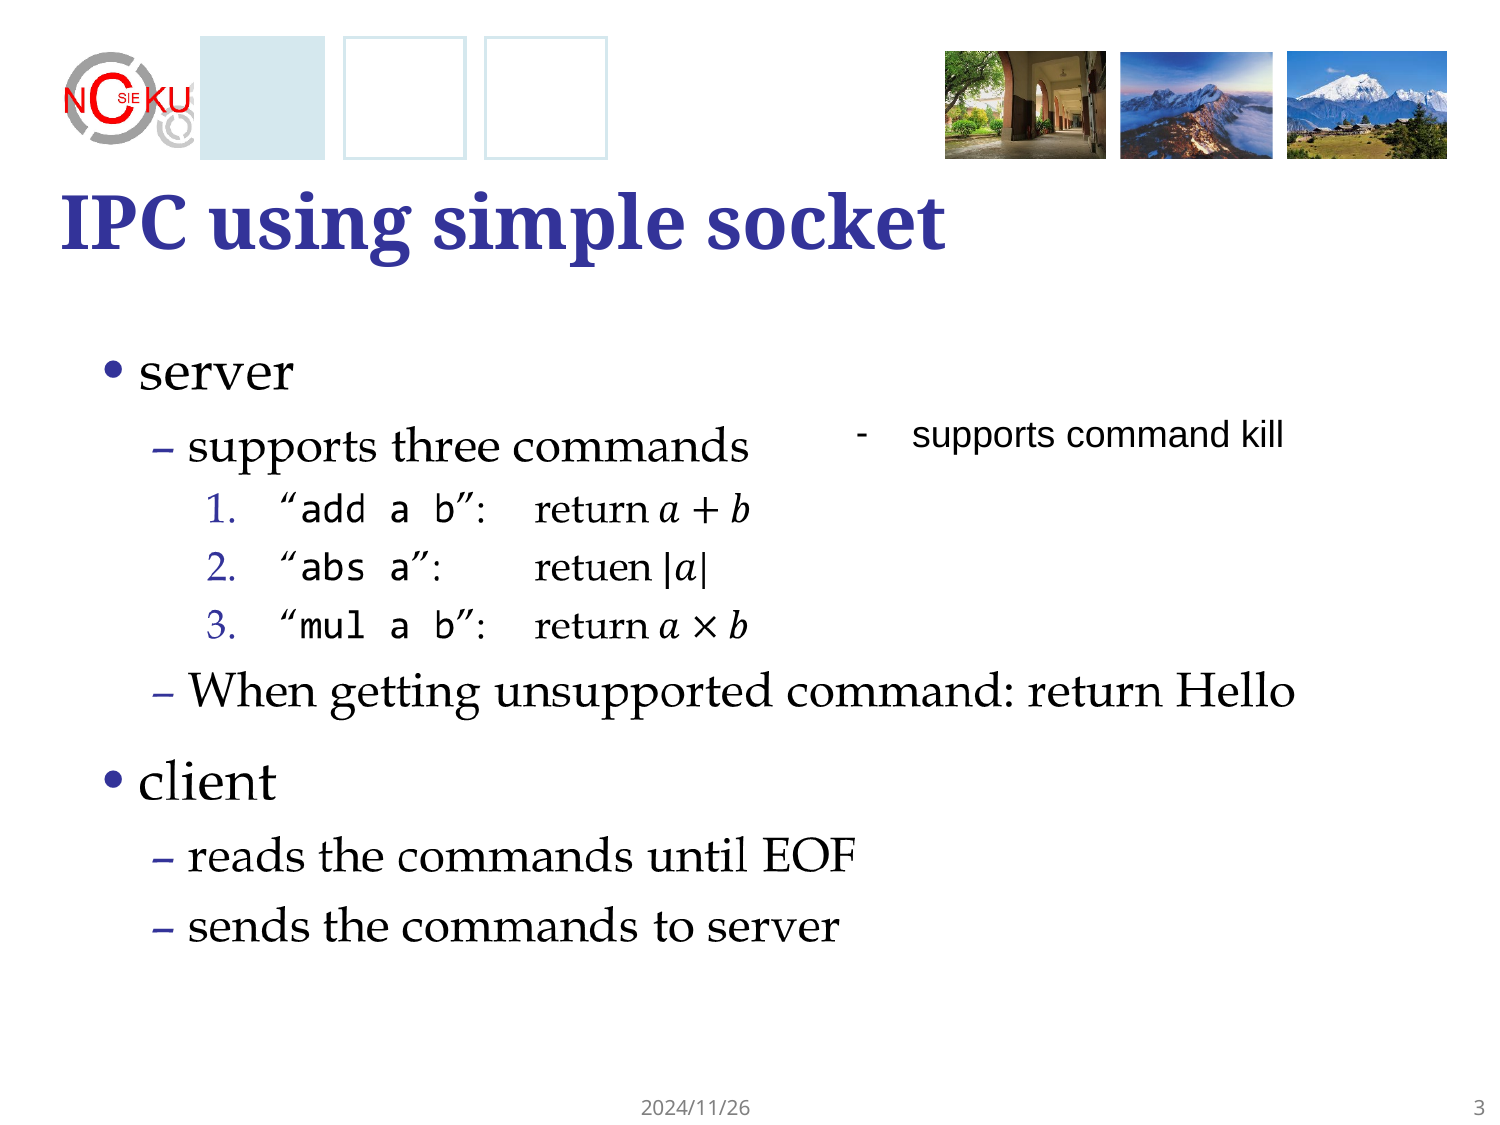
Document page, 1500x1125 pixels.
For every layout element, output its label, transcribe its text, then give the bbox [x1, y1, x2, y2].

text_box supports command kill [822, 395, 1388, 471]
title IPC using simple socket [60, 160, 1421, 290]
slide_number 3 [1423, 1087, 1500, 1125]
picture [1287, 51, 1447, 159]
picture [945, 51, 1106, 159]
picture [1120, 52, 1273, 159]
picture [59, 37, 194, 161]
list [60, 317, 1421, 1076]
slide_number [625, 1087, 875, 1125]
